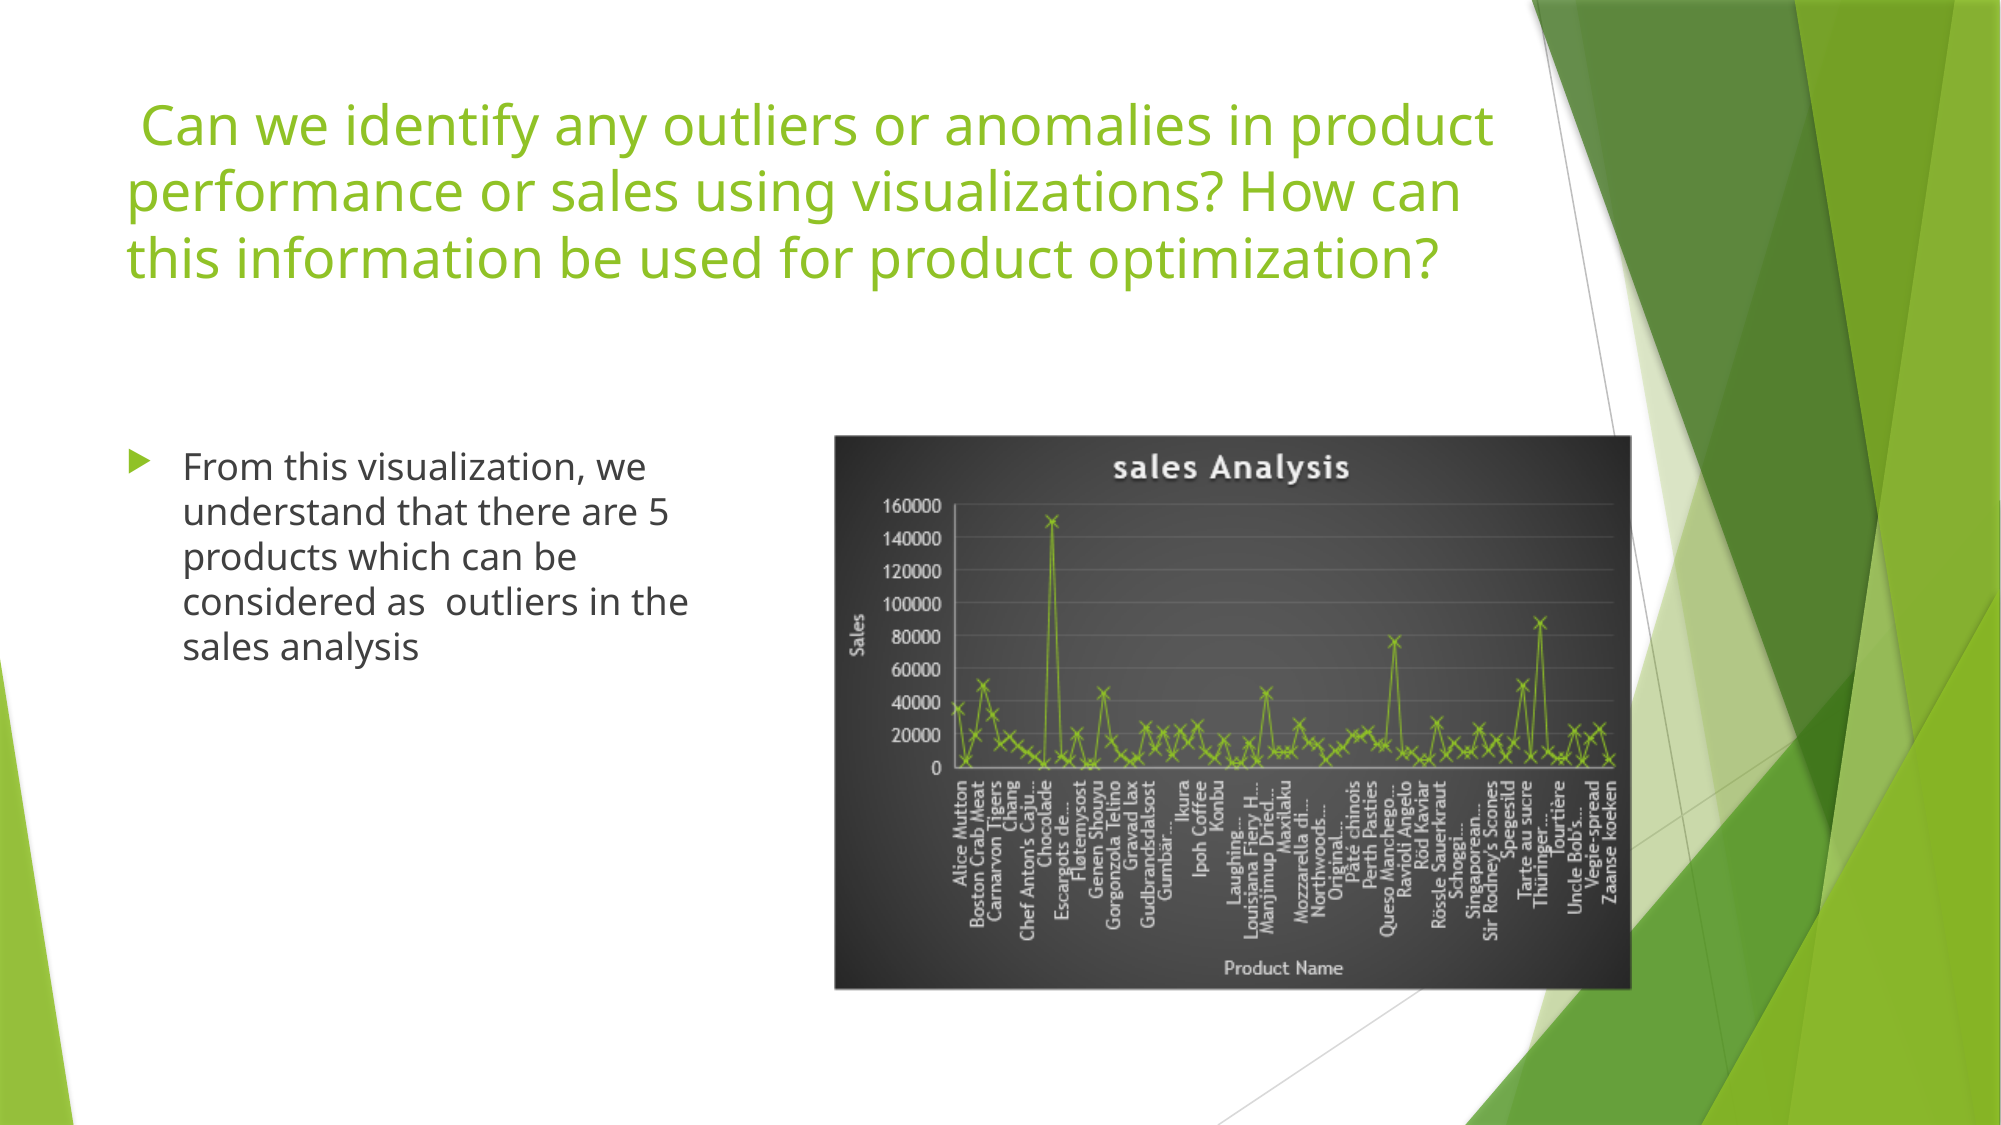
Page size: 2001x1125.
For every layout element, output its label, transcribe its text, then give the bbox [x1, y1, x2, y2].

picture [834, 435, 1632, 992]
list From this visualization, we understand that there are 5 products which can be considered as outliers in the sales analysis [111, 435, 798, 992]
title Can we identify any outliers or anomalies in product performance or sales using visualizations? How can this information be used for product optimization? [111, 82, 1522, 317]
